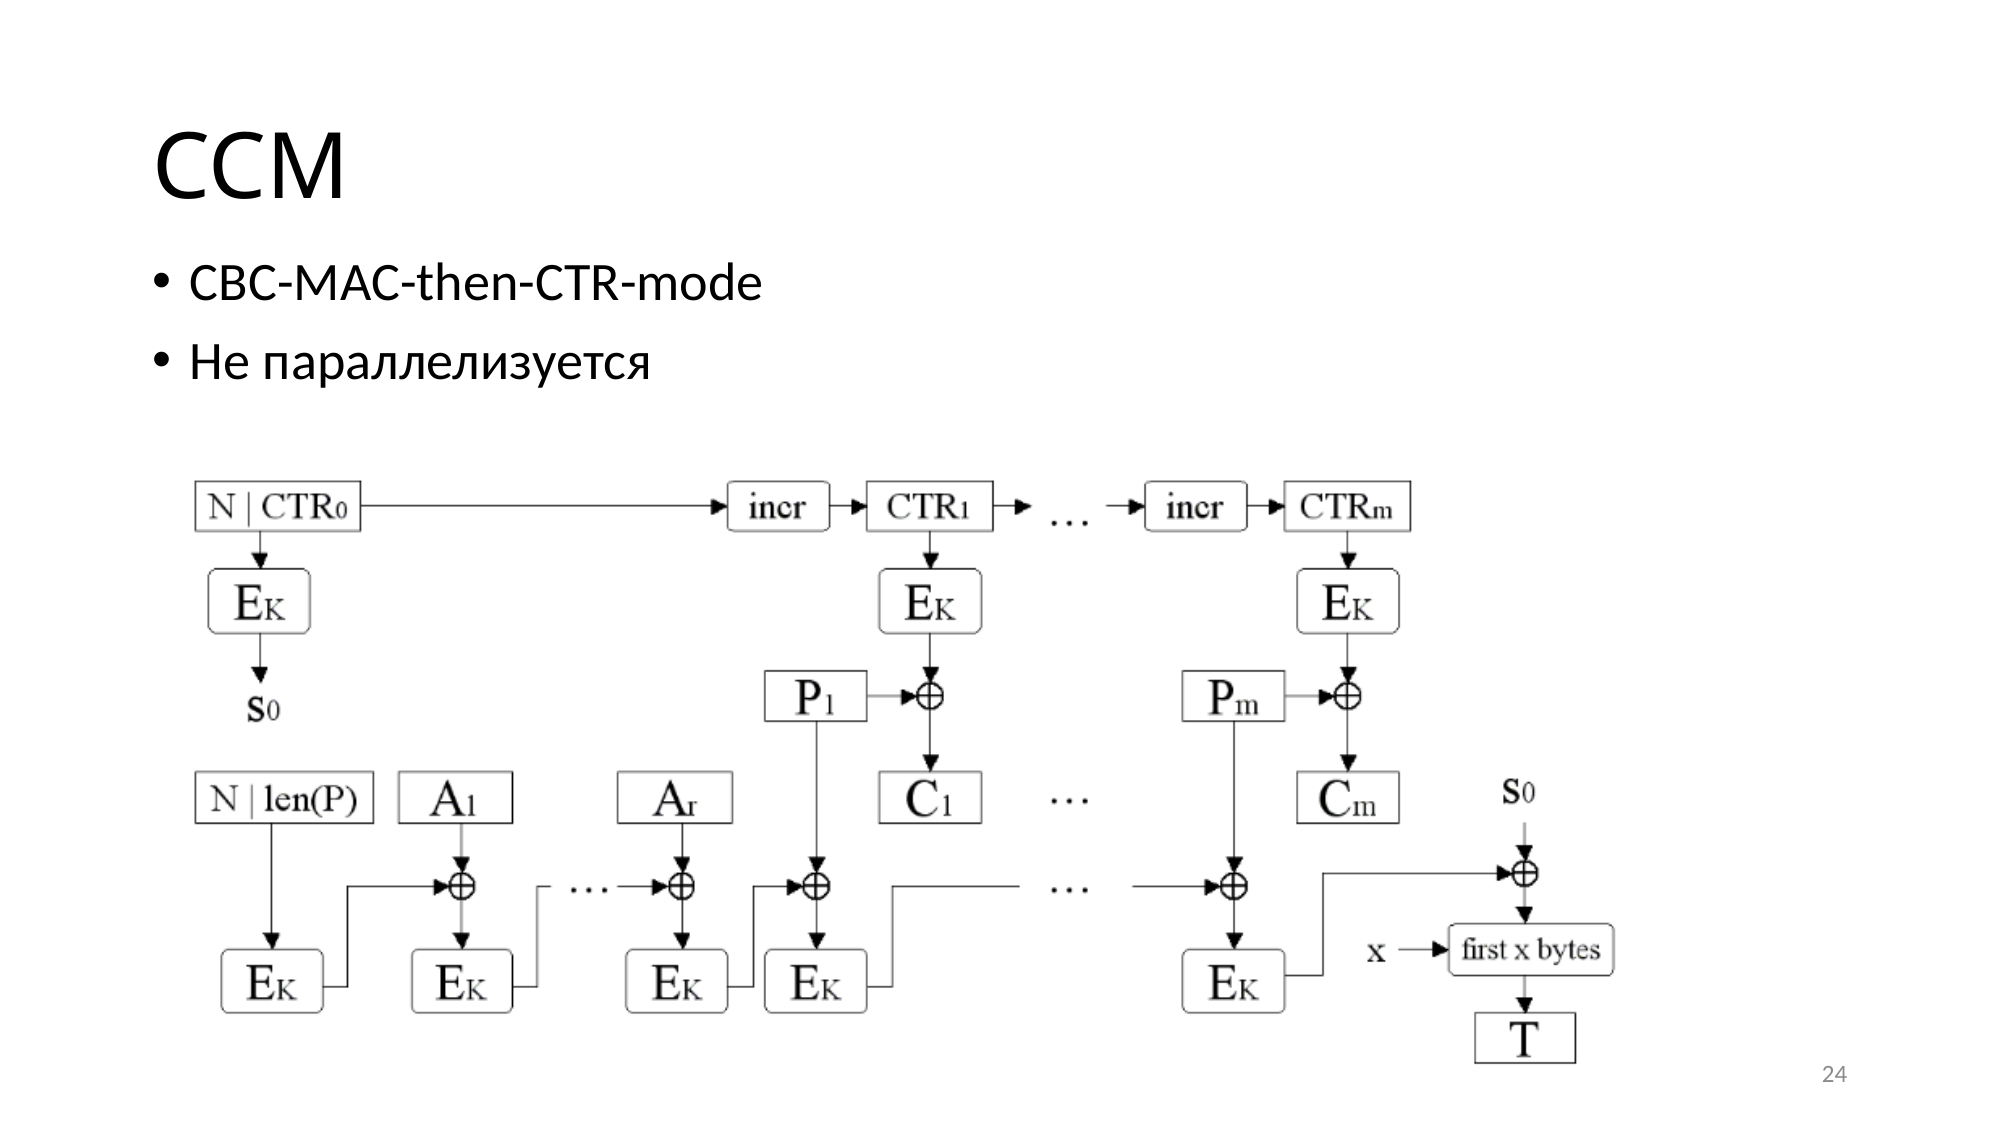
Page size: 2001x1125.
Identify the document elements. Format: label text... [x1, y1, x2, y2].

title CCM [137, 59, 1863, 246]
list CBC-MAC-then-CTR-mode Не параллелизуется [137, 246, 1863, 960]
picture [169, 442, 1638, 1103]
slide_number 24 [1638, 1042, 1863, 1103]
